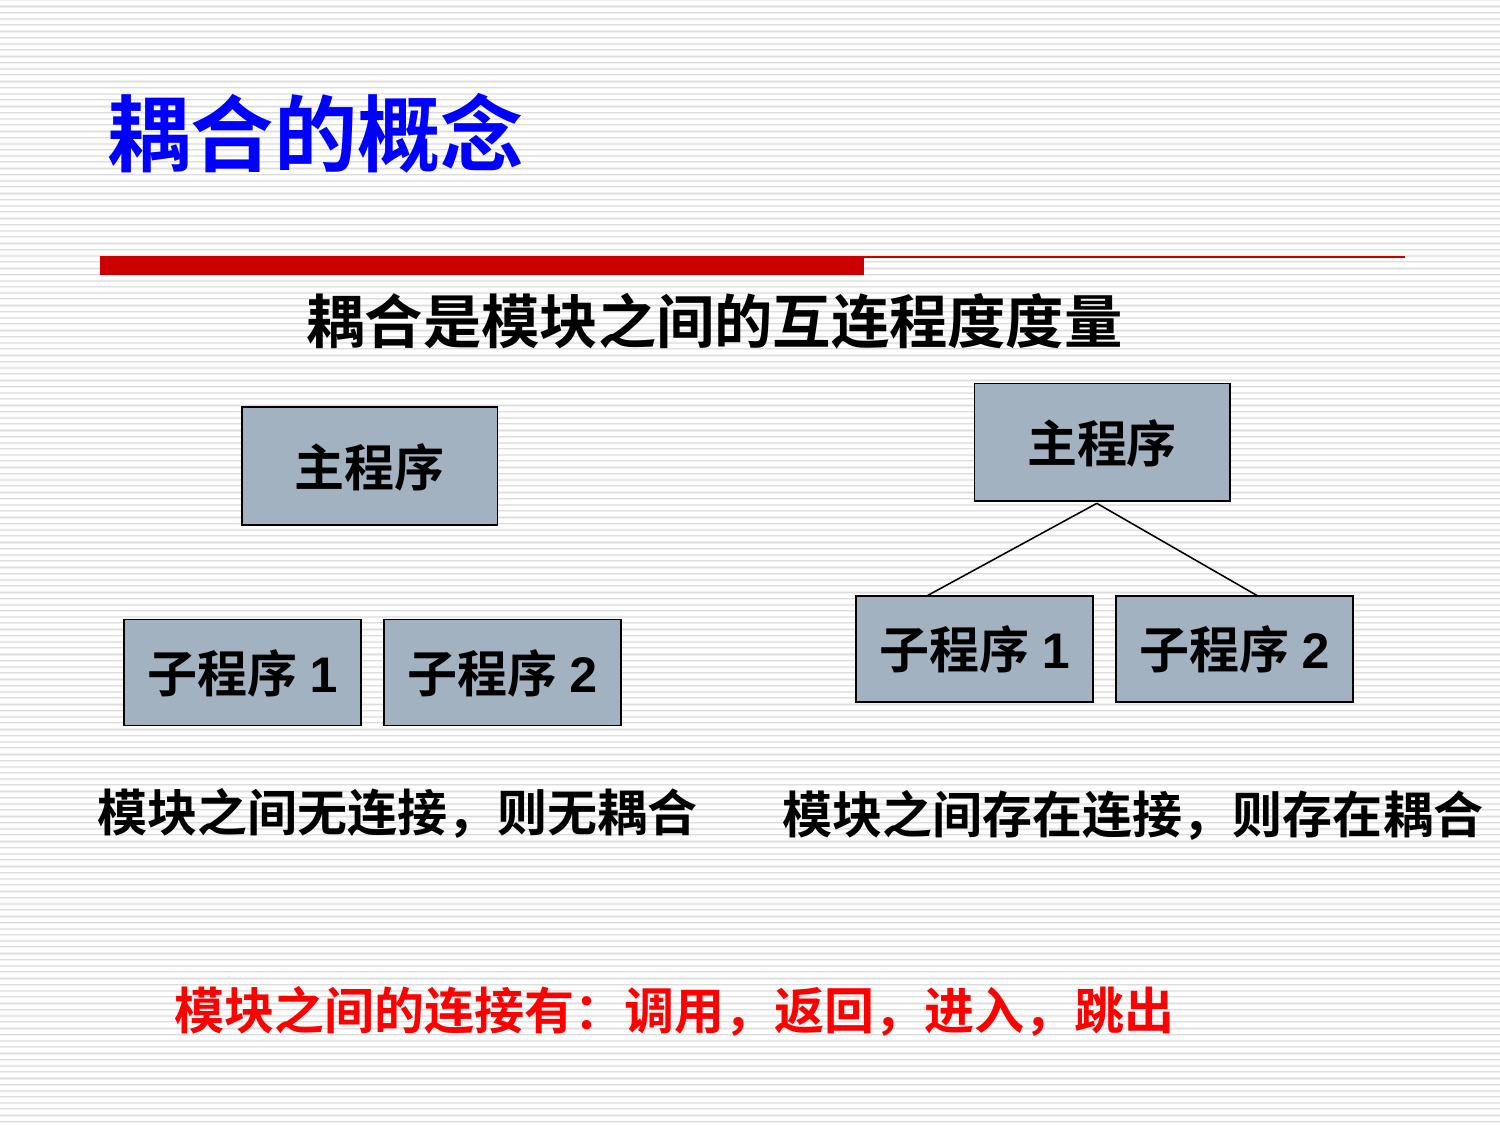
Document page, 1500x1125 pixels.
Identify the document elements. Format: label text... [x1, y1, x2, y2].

text_box 耦合的概念 [92, 38, 1443, 226]
text_box 模块之间的连接有：调用，返回，进入，跳出 [159, 972, 1282, 1048]
text_box 子程序1 [123, 619, 361, 726]
text_box 耦合是模块之间的互连程度度量 [292, 278, 1226, 363]
text_box 子程序2 [1116, 595, 1354, 702]
text_box 模块之间无连接，则无耦合 [82, 774, 713, 849]
text_box 子程序2 [383, 619, 621, 726]
text_box 模块之间存在连接，则存在耦合 [768, 776, 1498, 852]
text_box 主程序 [974, 383, 1230, 502]
text_box 子程序1 [856, 595, 1094, 702]
picture [0, 0, 1500, 1125]
text_box 主程序 [242, 406, 498, 525]
